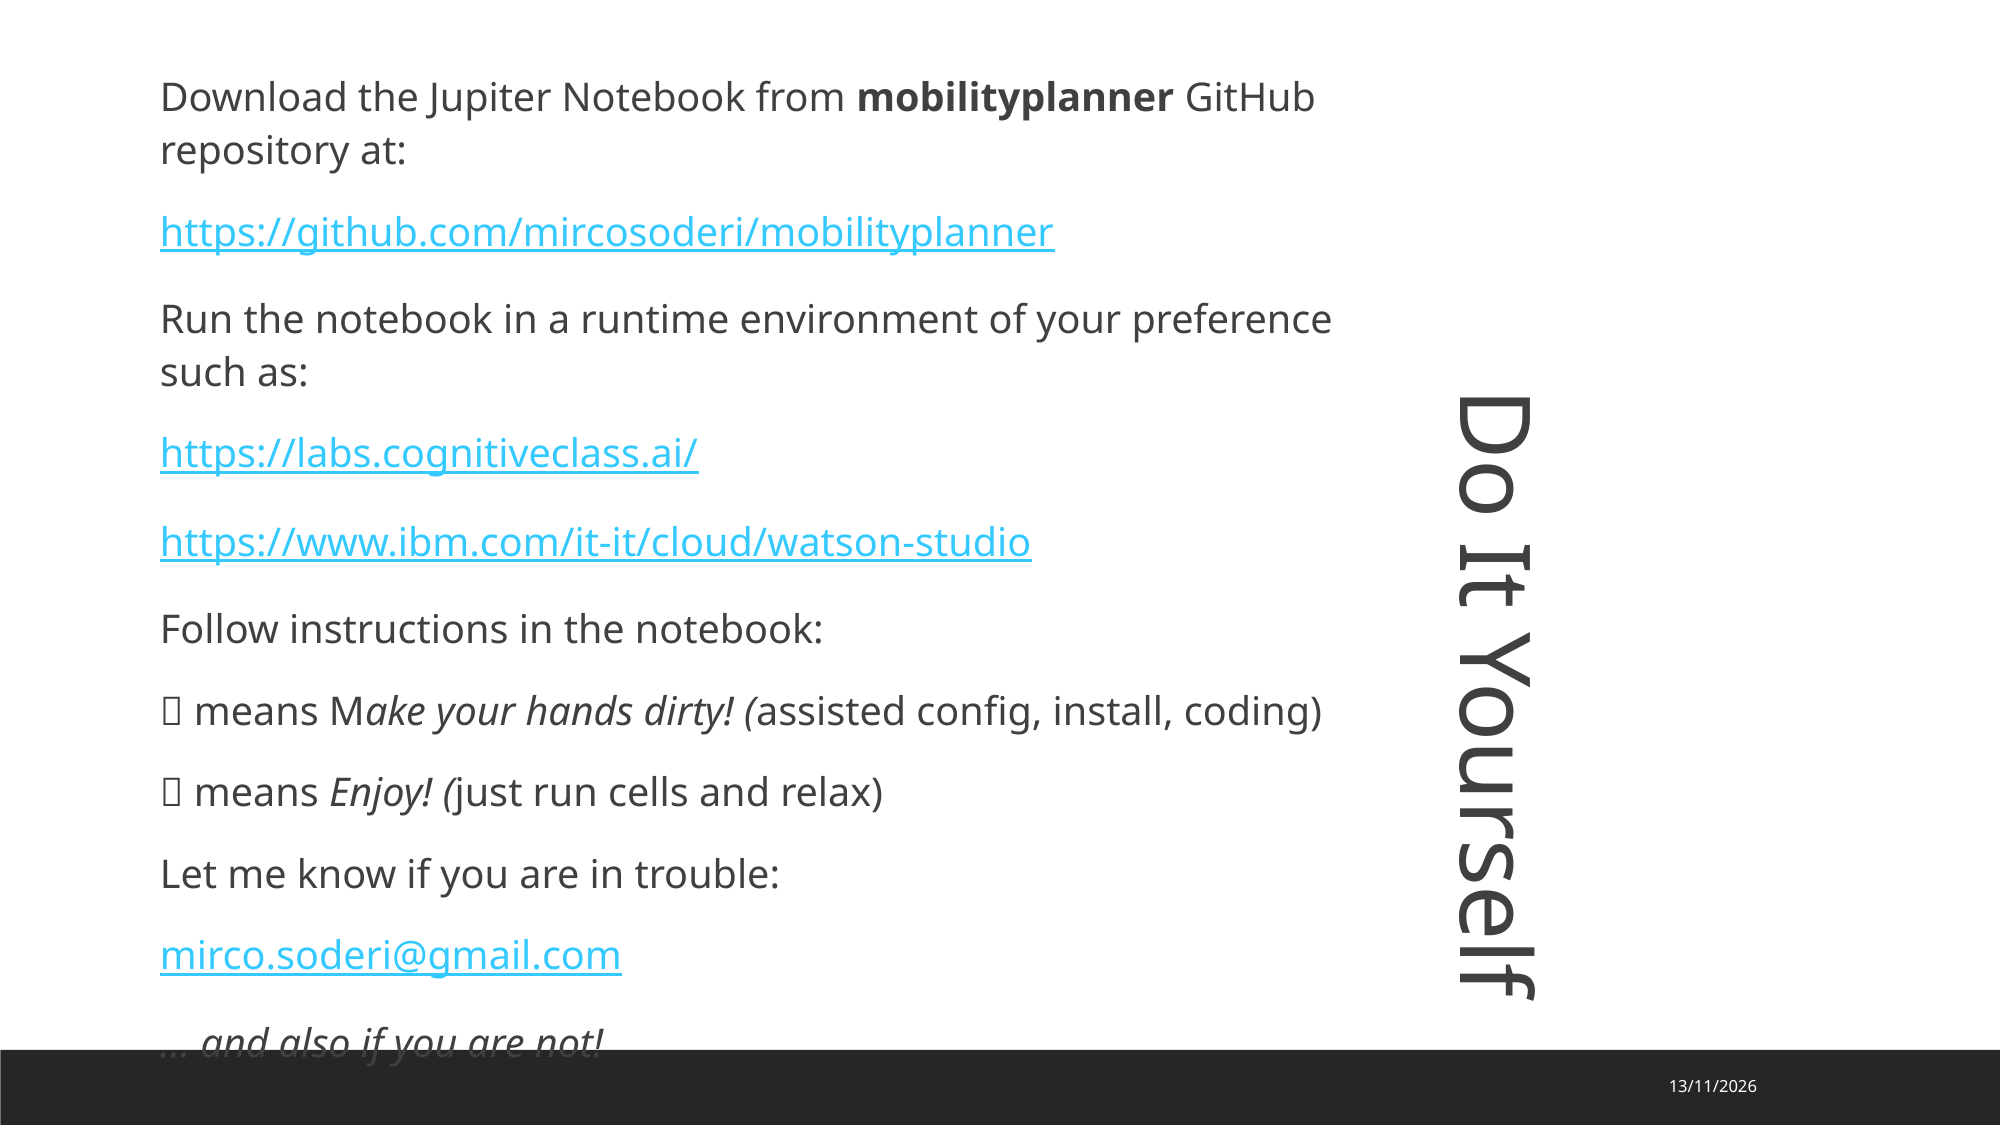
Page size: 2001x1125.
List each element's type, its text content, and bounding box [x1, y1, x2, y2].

title Do It Yourself [1431, 67, 1863, 1013]
list Download the Jupiter Notebook from mobilityplanner GitHub repository at: https://github.com/mircosoderi/mobilityplanner Run the notebook in a runtime environment of your preference such as: https://labs.cognitiveclass.ai/ https://www.ibm.com/it-it/cloud/watson-studio Follow instructions in the notebook: 🙇 means Make your hands dirty! (assisted config, install, coding) 🙆 means Enjoy! (just run cells and relax) Let me know if you are in trouble: mirco.soderi@gmail.com … and also if you are not! [137, 67, 1407, 1013]
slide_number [1348, 1057, 1773, 1118]
